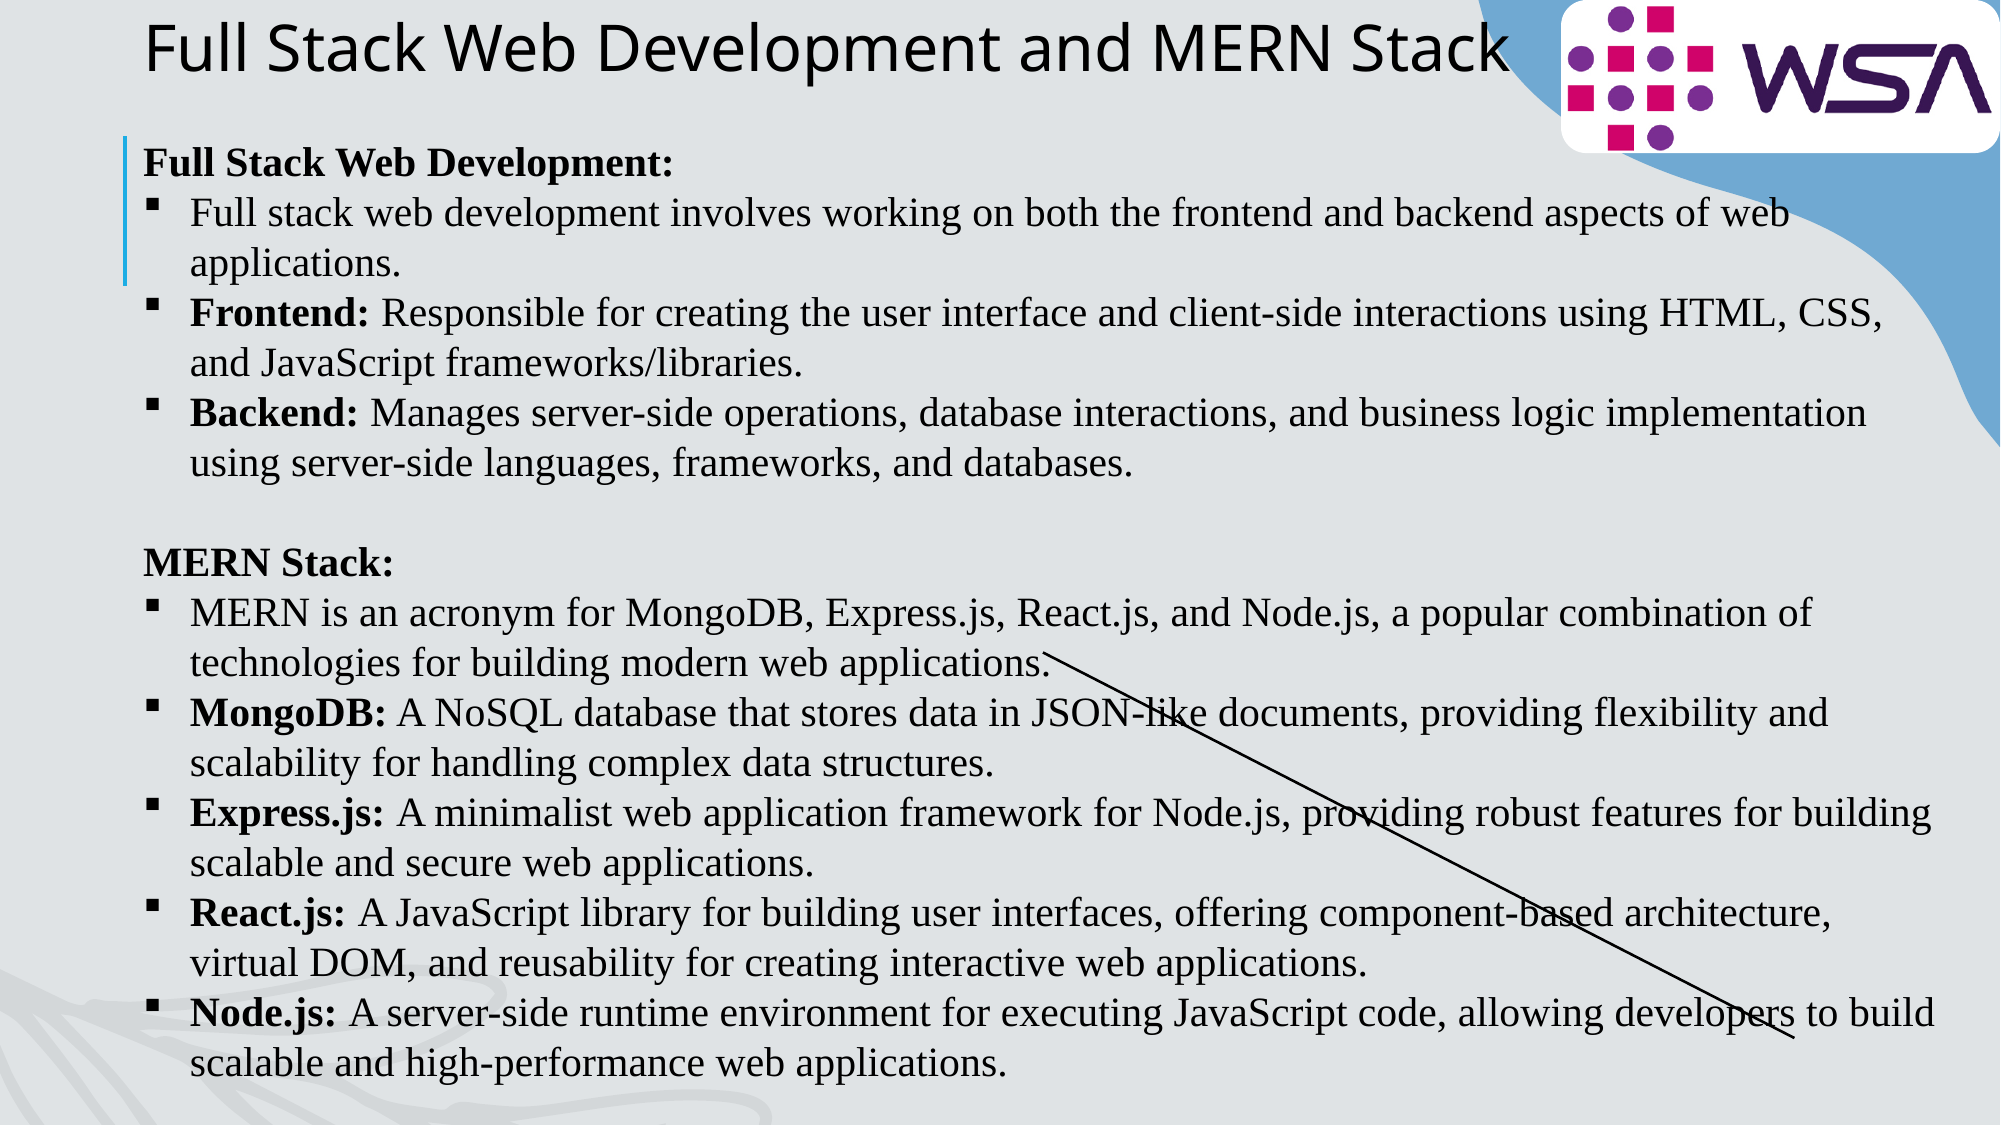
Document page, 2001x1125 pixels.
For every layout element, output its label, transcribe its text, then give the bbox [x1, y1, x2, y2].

picture [1560, 0, 2000, 154]
text_box Full Stack Web Development and MERN Stack Full Stack Web Development: Full stack web development involves working on both the frontend and backend aspects of web applications. Frontend: Responsible for creating the user interface and client-side interactions using HTML, CSS, and JavaScript frameworks/libraries. Backend: Manages server-side operations, database interactions, and business logic implementation using server-side languages, frameworks, and databases. MERN Stack: MERN is an acronym for MongoDB, Express.js, React.js, and Node.js, a popular combination of technologies for building modern web applications. MongoDB: A NoSQL database that stores data in JSON-like documents, providing flexibility and scalability for handling complex data structures. Express.js: A minimalist web application framework for Node.js, providing robust features for building scalable and secure web applications. React.js: A JavaScript library for building user interfaces, offering component-based architecture, virtual DOM, and reusability for creating interactive web applications. Node.js: A server-side runtime environment for executing JavaScript code, allowing developers to build scalable and high-performance web applications. [128, 0, 1956, 1125]
